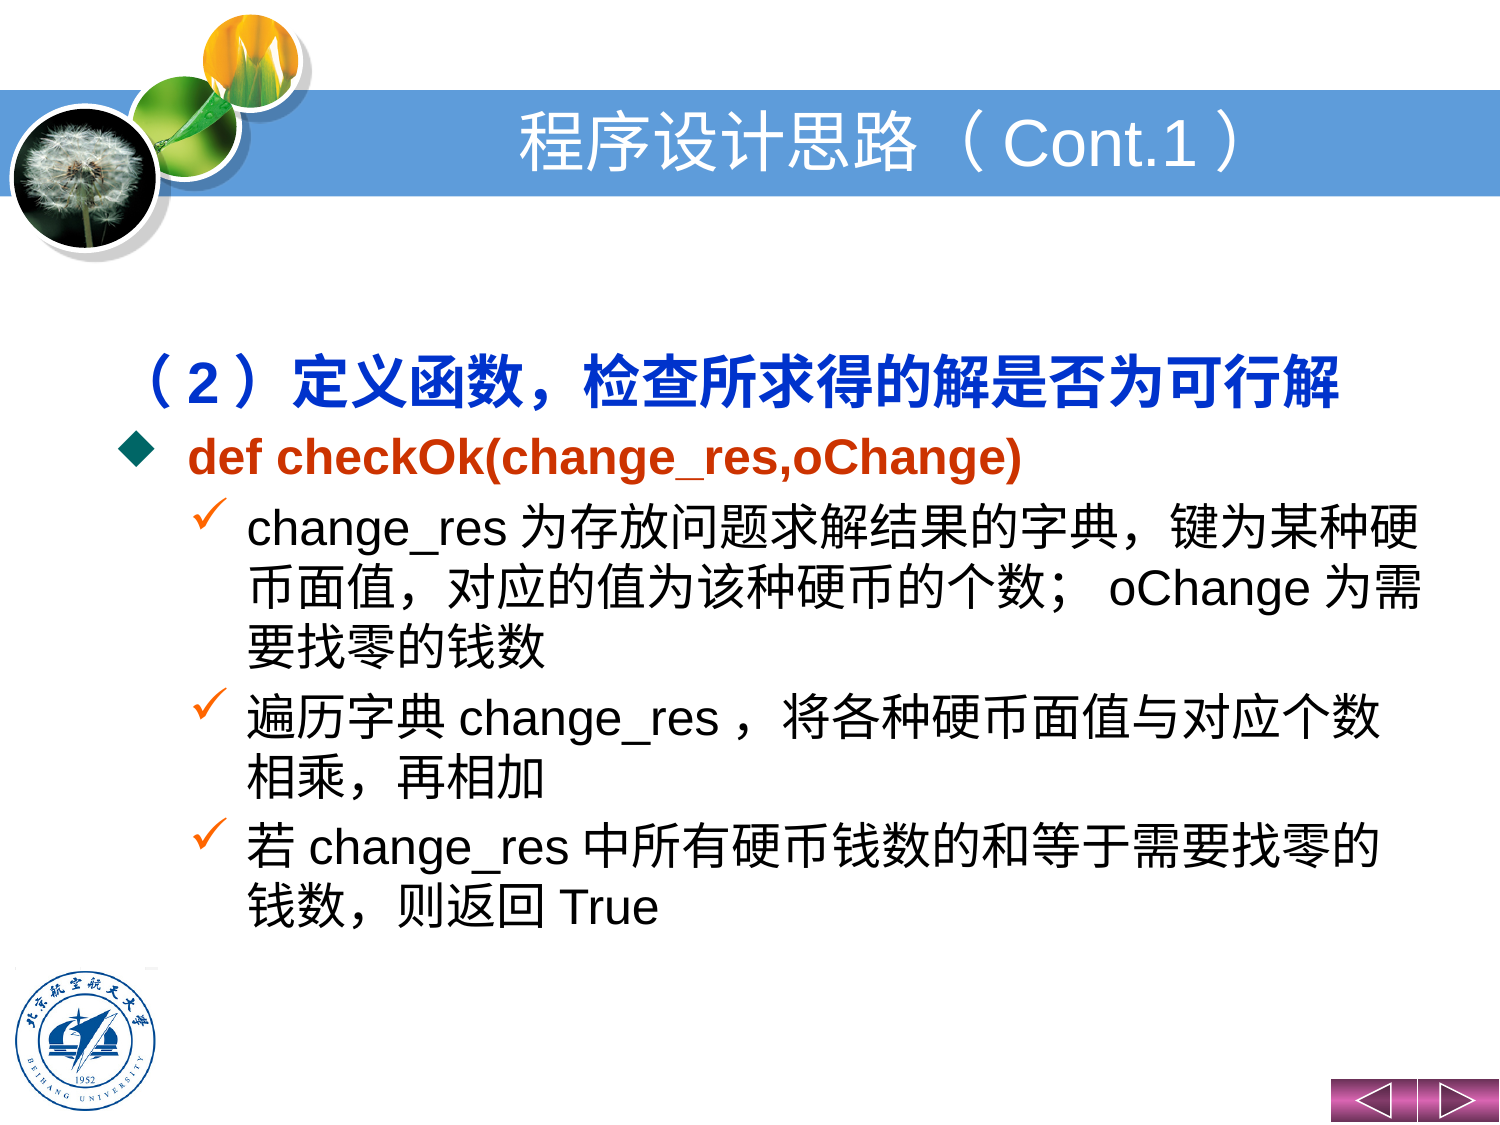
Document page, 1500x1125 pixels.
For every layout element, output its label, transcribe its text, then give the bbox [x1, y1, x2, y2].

picture [132, 14, 299, 177]
text_box （2）定义函数，检查所求得的解是否为可行解 def checkOk(change_res,oChange) change_res为存放问题求解结果的字典，键为某种硬币面值，对应的值为该种硬币的个数；oChange为需要找零的钱数 遍历字典change_res，将各种硬币面值与对应个数相乘，再相加 若change_res中所有硬币钱数的和等于需要找零的钱数，则返回True [24, 337, 1443, 972]
picture [12, 967, 158, 1113]
slide_number [1324, 1022, 1500, 1088]
title 程序设计思路（Cont.1） [337, 99, 1463, 180]
picture [13, 108, 156, 248]
